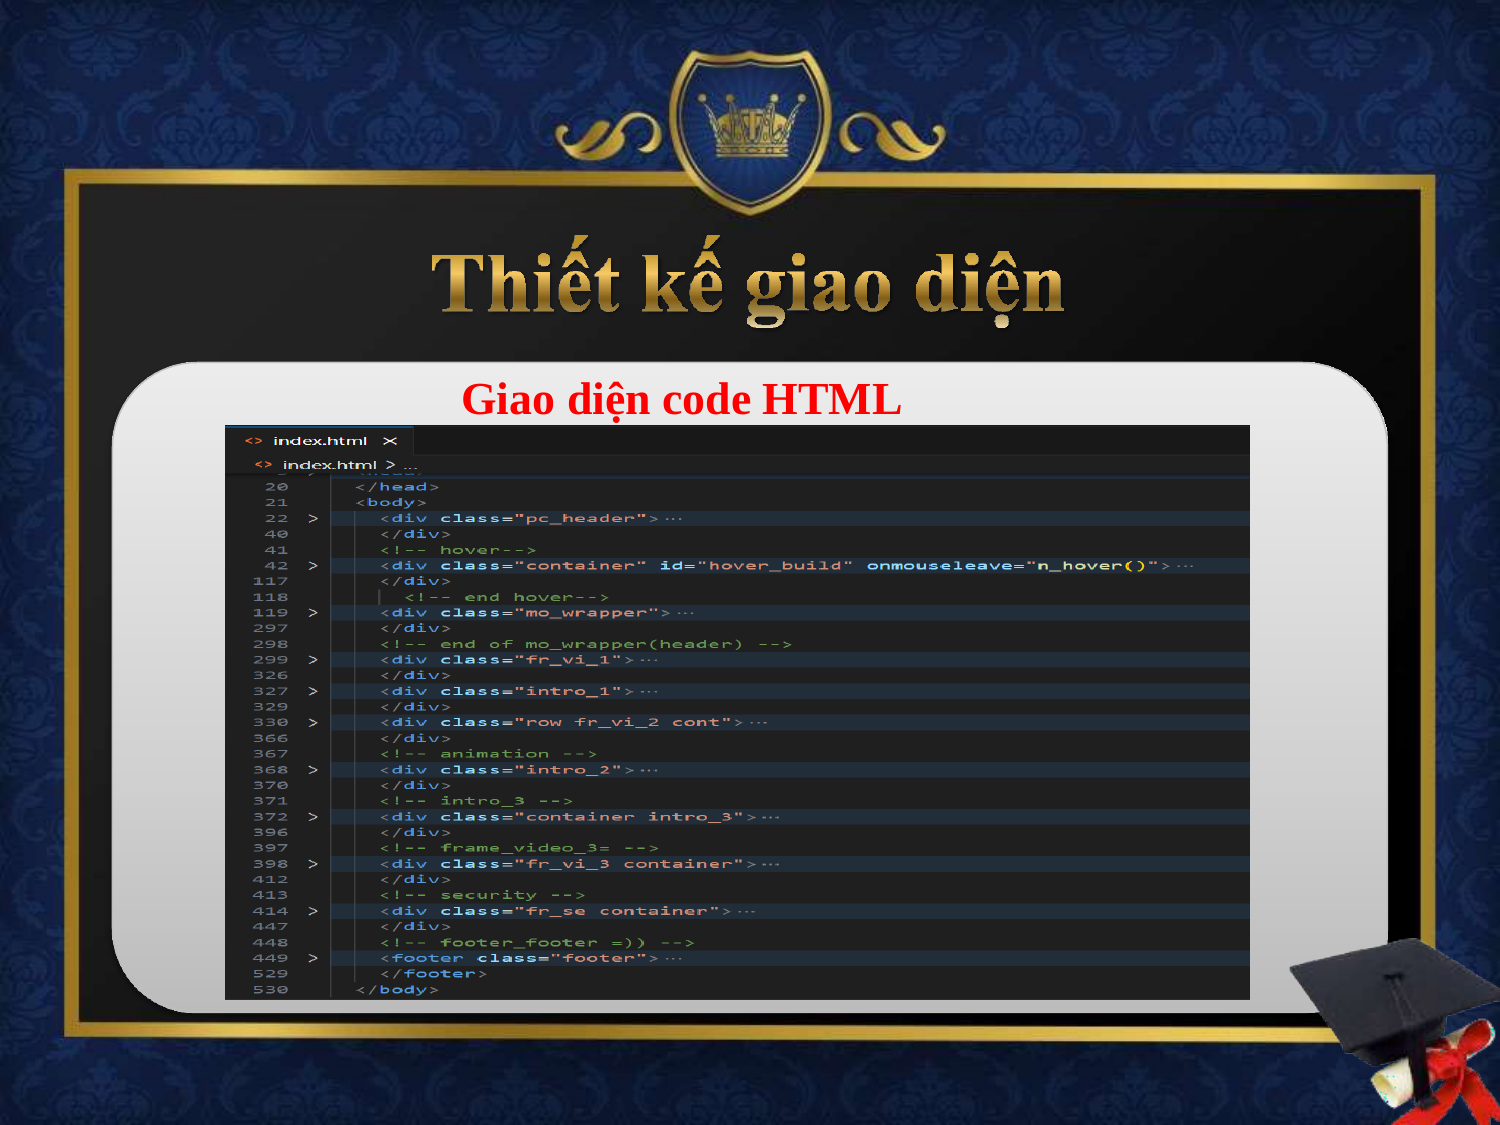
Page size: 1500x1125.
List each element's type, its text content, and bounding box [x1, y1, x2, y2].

title Giao diện code HTML [175, 366, 1041, 557]
picture [0, 0, 1500, 1125]
